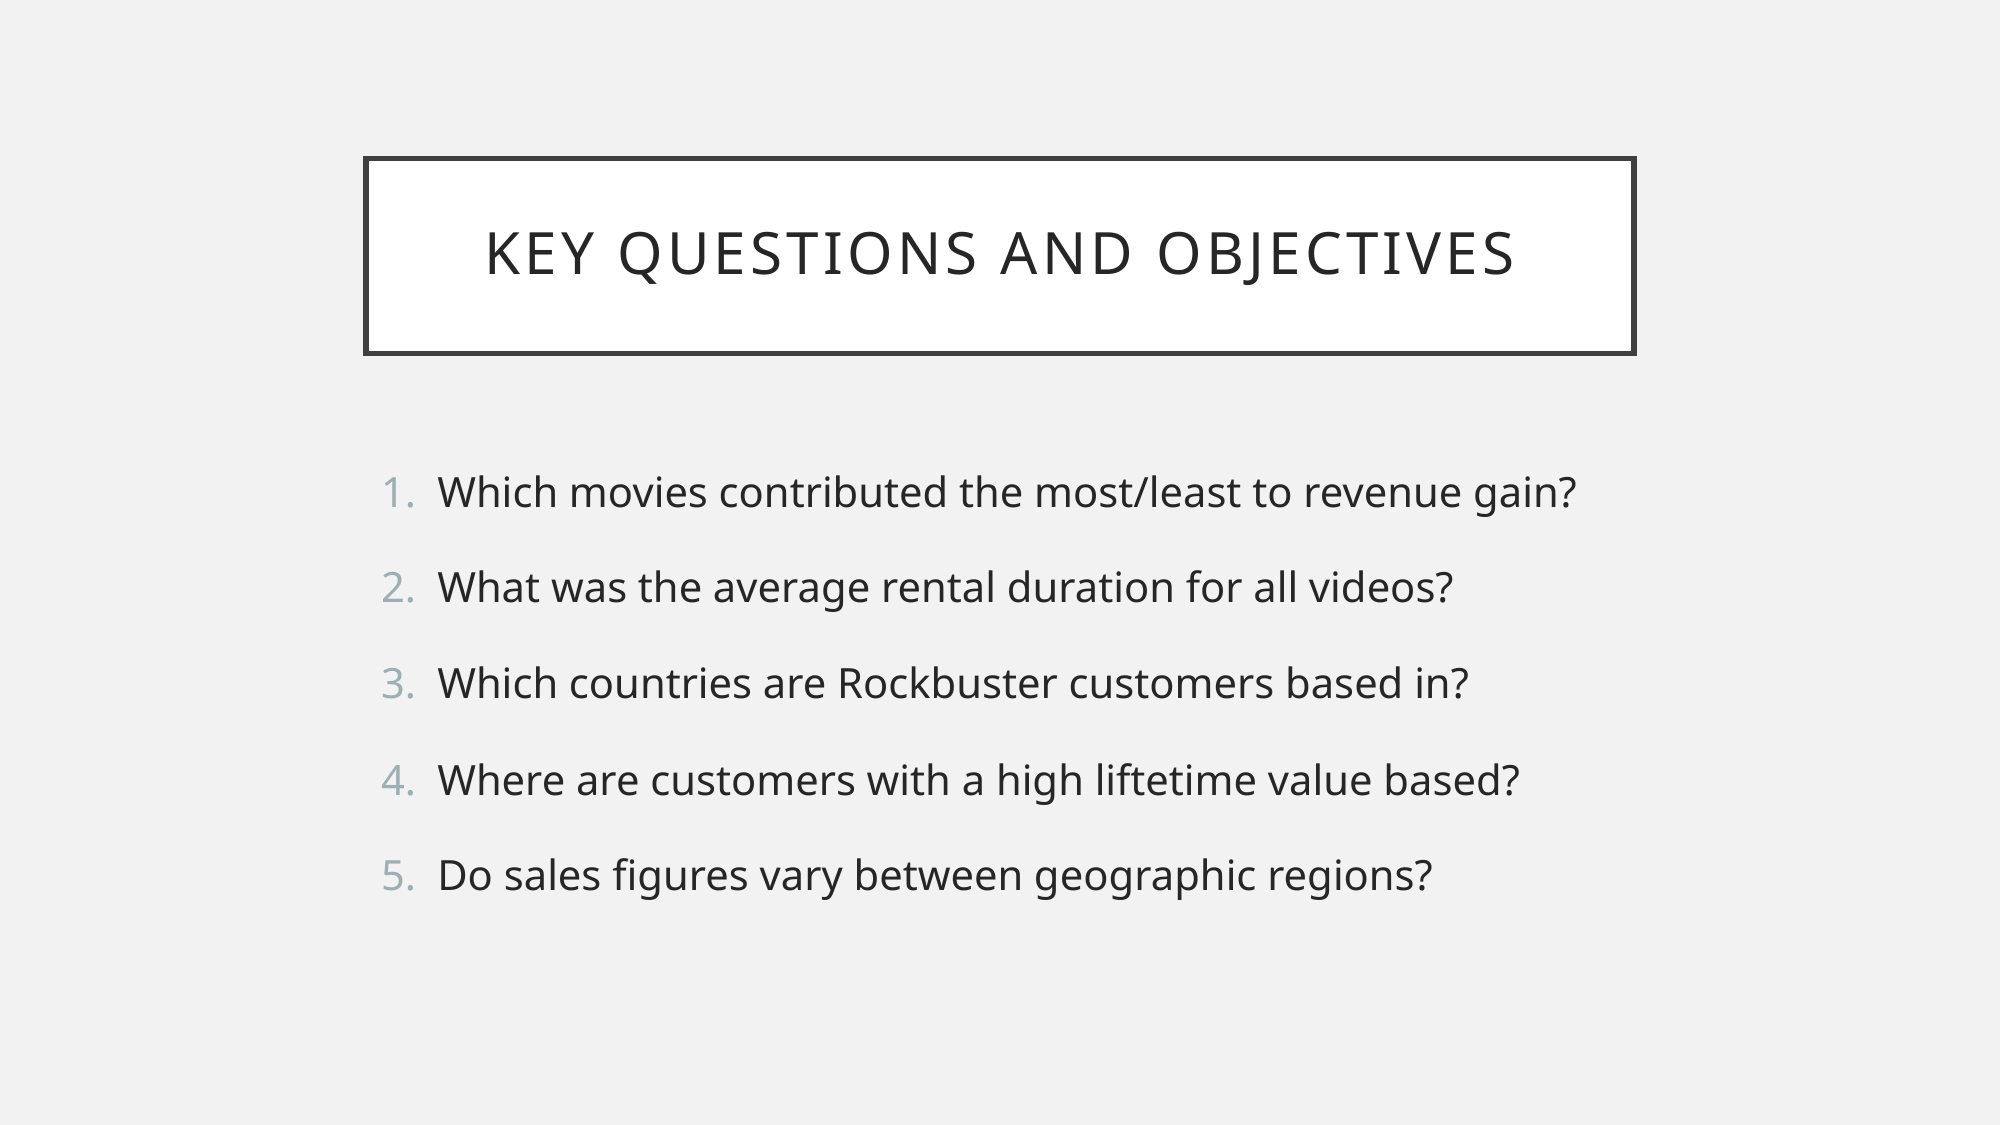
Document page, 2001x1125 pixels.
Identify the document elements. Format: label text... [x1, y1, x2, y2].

list Which movies contributed the most/least to revenue gain? What was the average rental duration for all videos? Which countries are Rockbuster customers based in? Where are customers with a high liftetime value based? Do sales figures vary between geographic regions? [366, 432, 1634, 942]
title Key Questions and Objectives [363, 156, 1637, 356]
